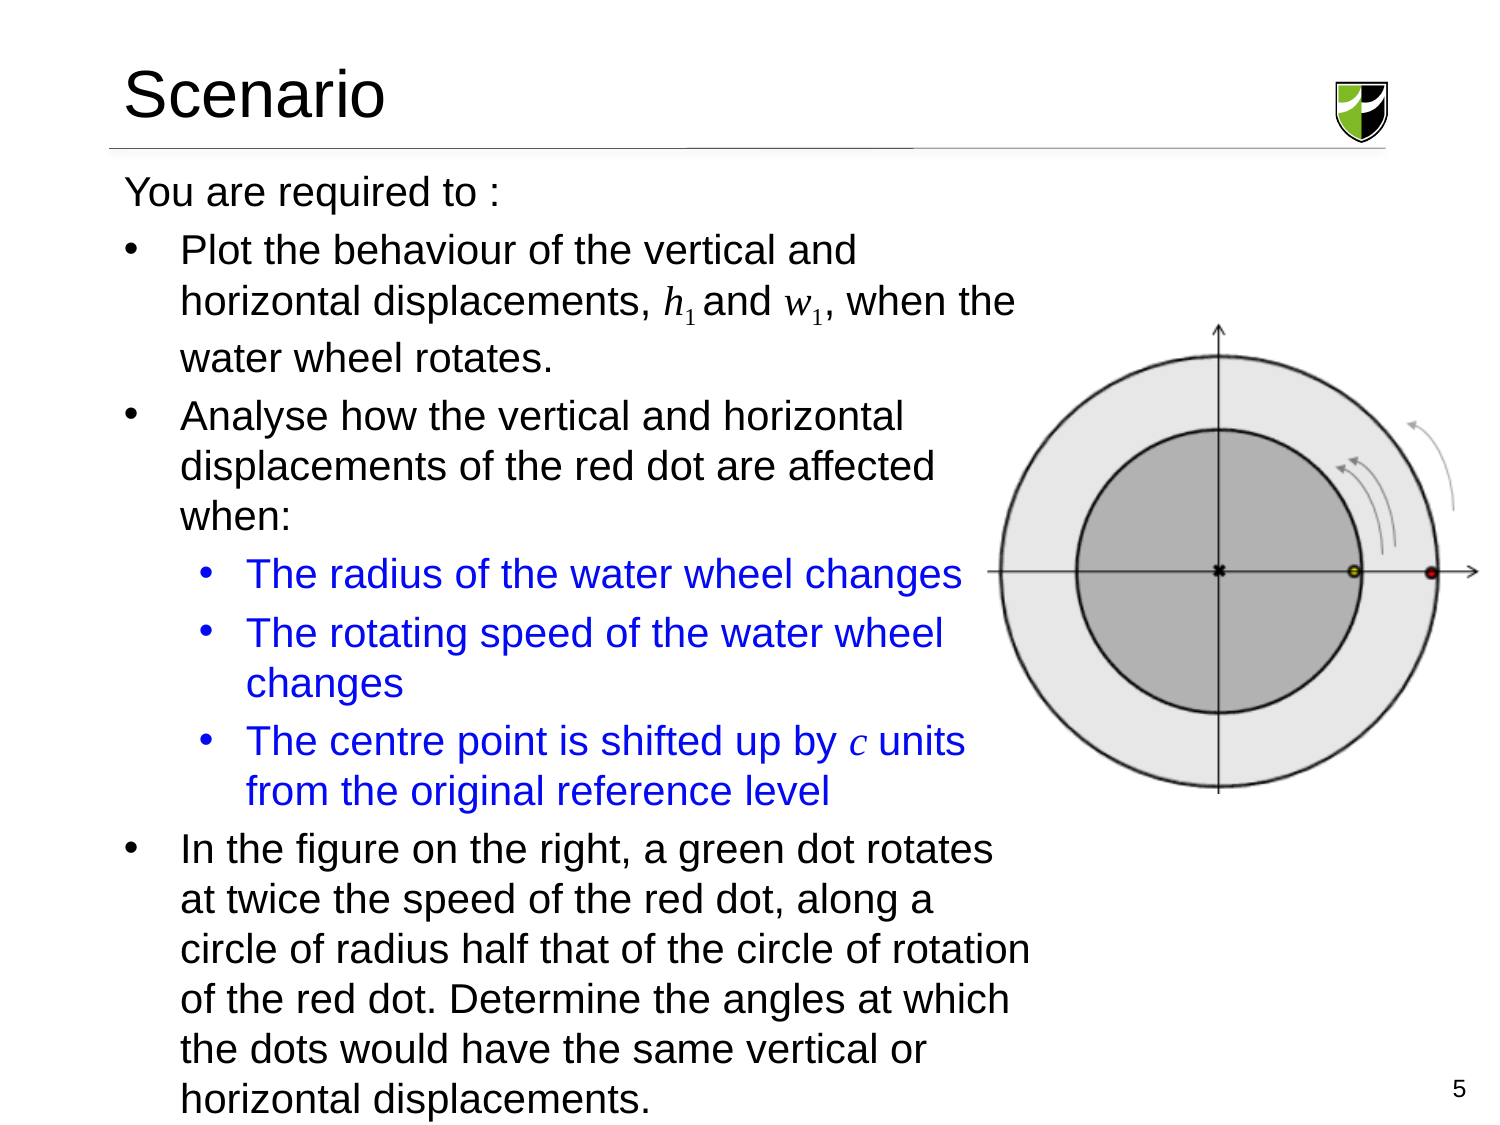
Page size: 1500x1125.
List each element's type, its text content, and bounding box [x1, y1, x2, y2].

picture [987, 315, 1488, 795]
title Scenario [109, 42, 1129, 143]
picture [1335, 75, 1393, 143]
list You are required to : Plot the behaviour of the vertical and horizontal displacements, h1 and w1, when the water wheel rotates. Analyse how the vertical and horizontal displacements of the red dot are affected when: The radius of the water wheel changes The rotating speed of the water wheel changes The centre point is shifted up by c units from the original reference level In the figure on the right, a green dot rotates at twice the speed of the red dot, along a circle of radius half that of the circle of rotation of the red dot. Determine the angles at which the dots would have the same vertical or horizontal displacements. [109, 157, 1055, 1000]
